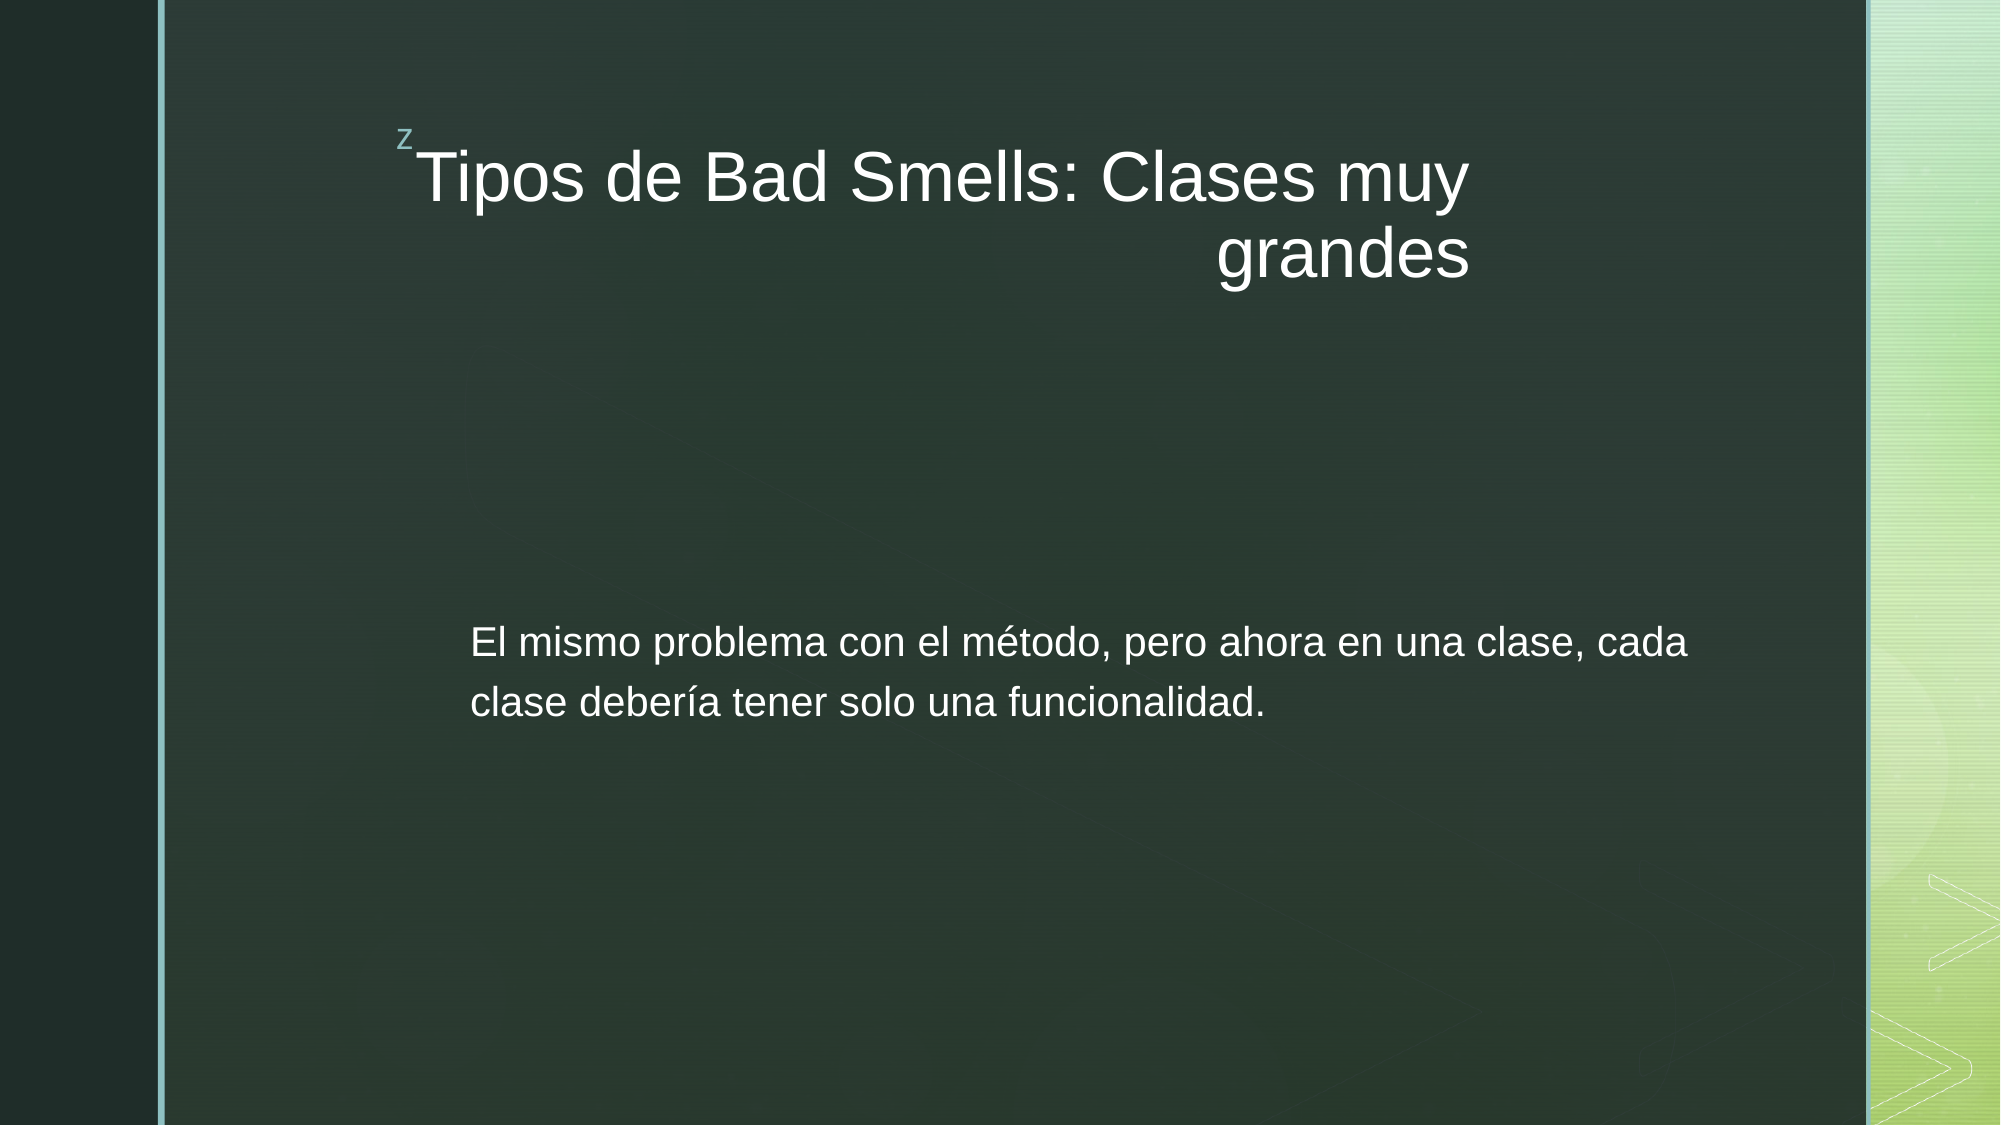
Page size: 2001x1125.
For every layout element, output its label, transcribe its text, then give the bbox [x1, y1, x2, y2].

picture [1871, 0, 2001, 1125]
title Tipos de Bad Smells: Clases muy grandes [180, 132, 1487, 310]
list El mismo problema con el método, pero ahora en una clase, cada clase debería tener solo una funcionalidad. [454, 336, 1734, 993]
